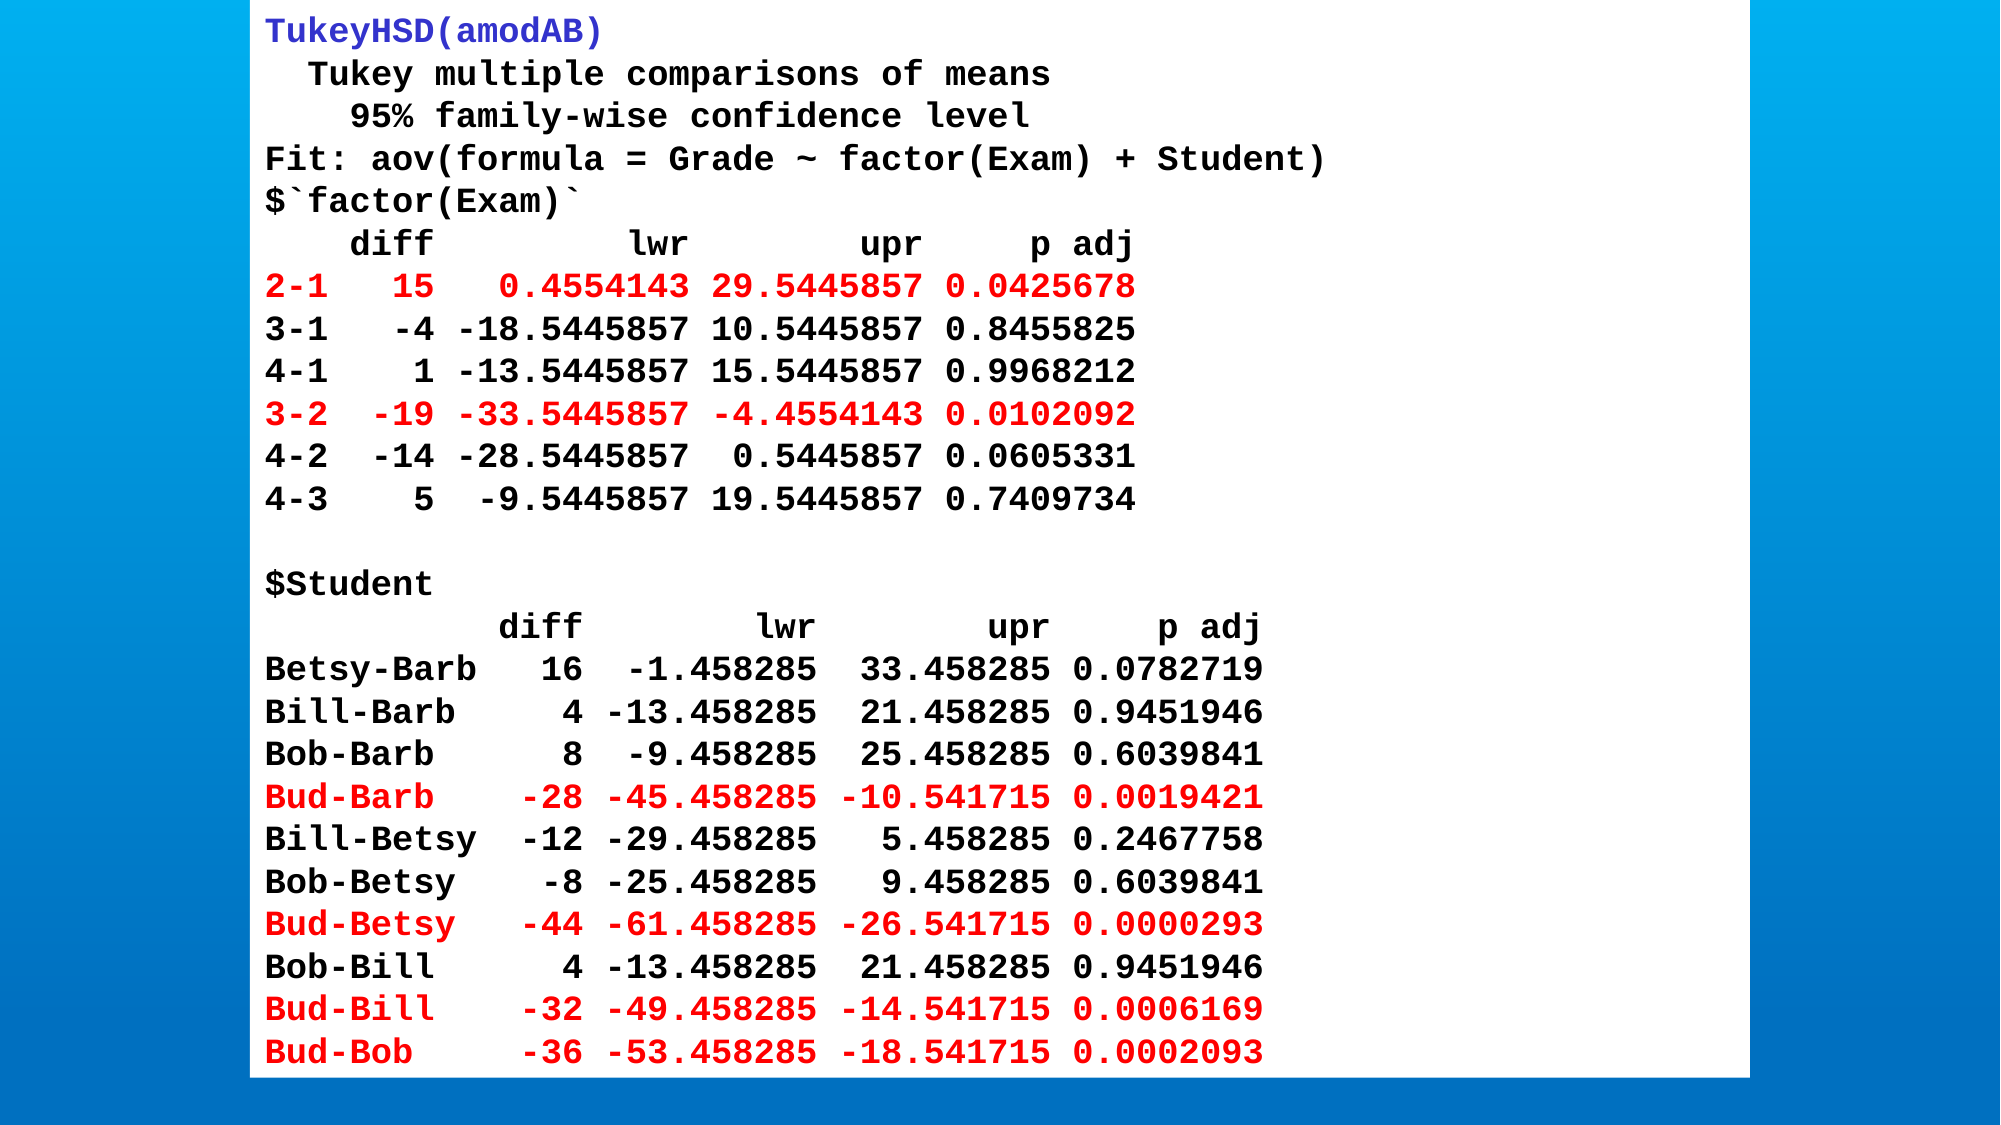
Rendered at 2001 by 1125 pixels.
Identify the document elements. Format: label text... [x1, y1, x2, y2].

text_box TukeyHSD(amodAB) Tukey multiple comparisons of means 95% family-wise confidence level Fit: aov(formula = Grade ~ factor(Exam) + Student) $`factor(Exam)` diff lwr upr p adj 2-1 15 0.4554143 29.5445857 0.0425678 3-1 -4 -18.5445857 10.5445857 0.8455825 4-1 1 -13.5445857 15.5445857 0.9968212 3-2 -19 -33.5445857 -4.4554143 0.0102092 4-2 -14 -28.5445857 0.5445857 0.0605331 4-3 5 -9.5445857 19.5445857 0.7409734 $Student diff lwr upr p adj Betsy-Barb 16 -1.458285 33.458285 0.0782719 Bill-Barb 4 -13.458285 21.458285 0.9451946 Bob-Barb 8 -9.458285 25.458285 0.6039841 Bud-Barb -28 -45.458285 -10.541715 0.0019421 Bill-Betsy -12 -29.458285 5.458285 0.2467758 Bob-Betsy -8 -25.458285 9.458285 0.6039841 Bud-Betsy -44 -61.458285 -26.541715 0.0000293 Bob-Bill 4 -13.458285 21.458285 0.9451946 Bud-Bill -32 -49.458285 -14.541715 0.0006169 Bud-Bob -36 -53.458285 -18.541715 0.0002093 [249, 0, 1750, 1078]
